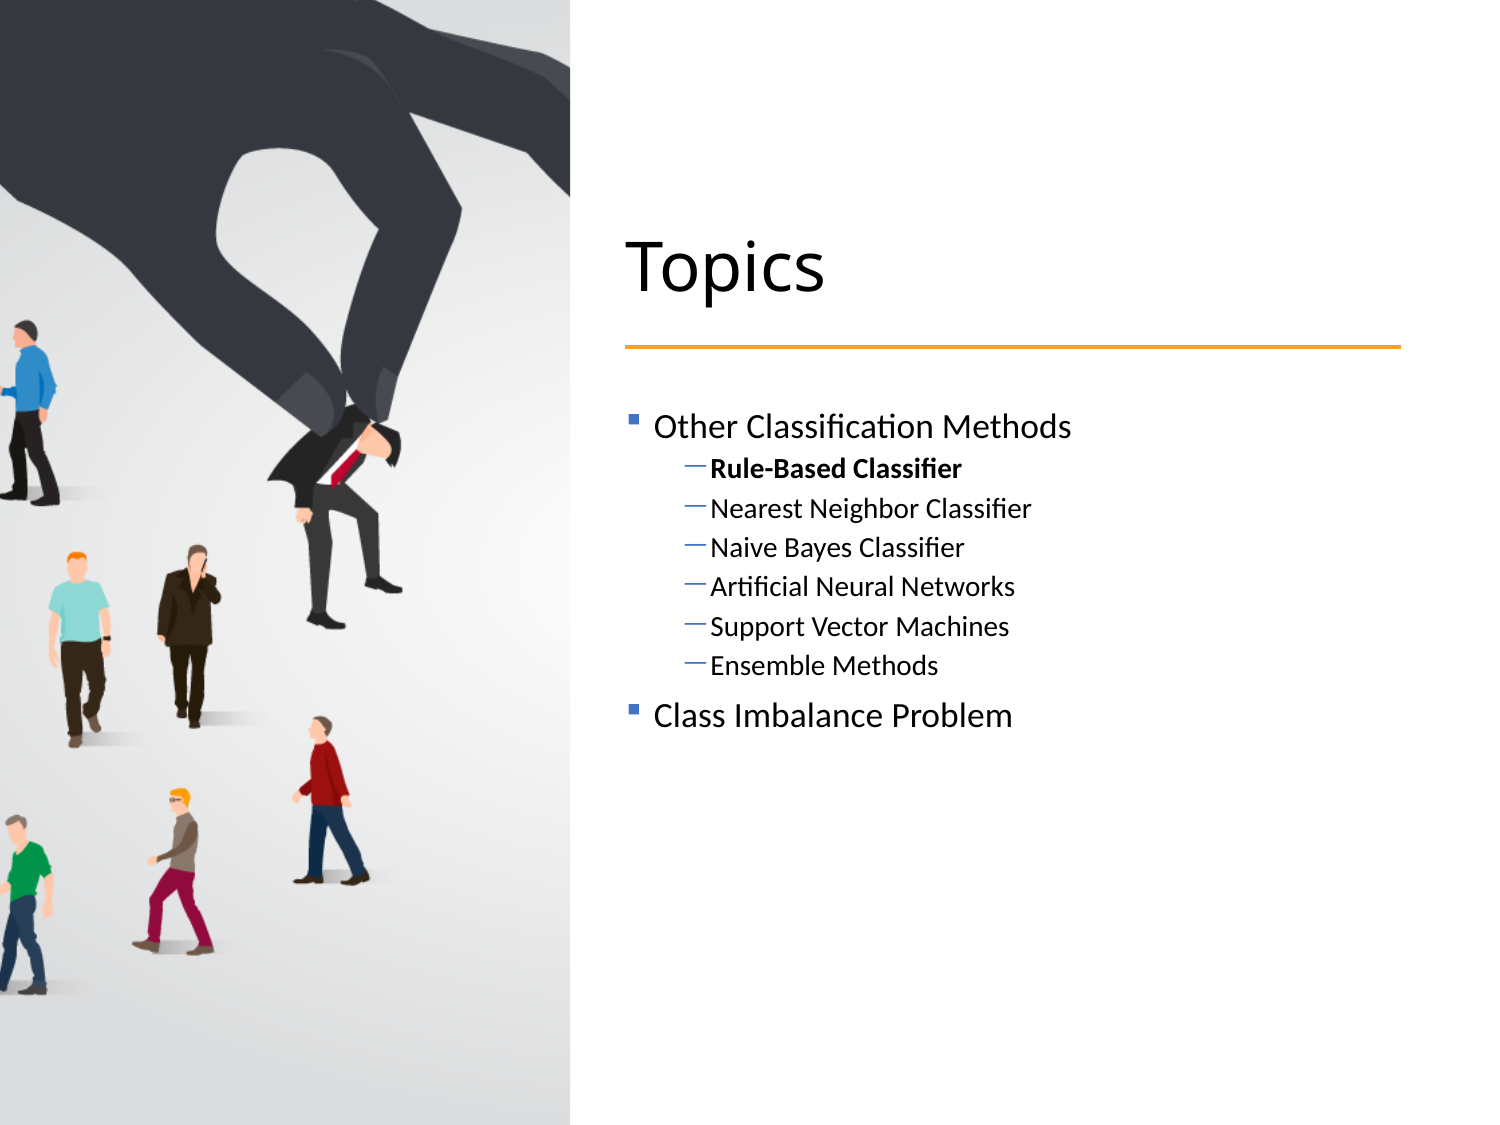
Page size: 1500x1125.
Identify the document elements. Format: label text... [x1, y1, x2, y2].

title Topics [610, 103, 1422, 315]
list Other Classification Methods Rule-Based Classifier Nearest Neighbor Classifier Naive Bayes Classifier Artificial Neural Networks Support Vector Machines Ensemble Methods Class Imbalance Problem [610, 399, 1422, 1021]
picture [0, 0, 571, 1125]
